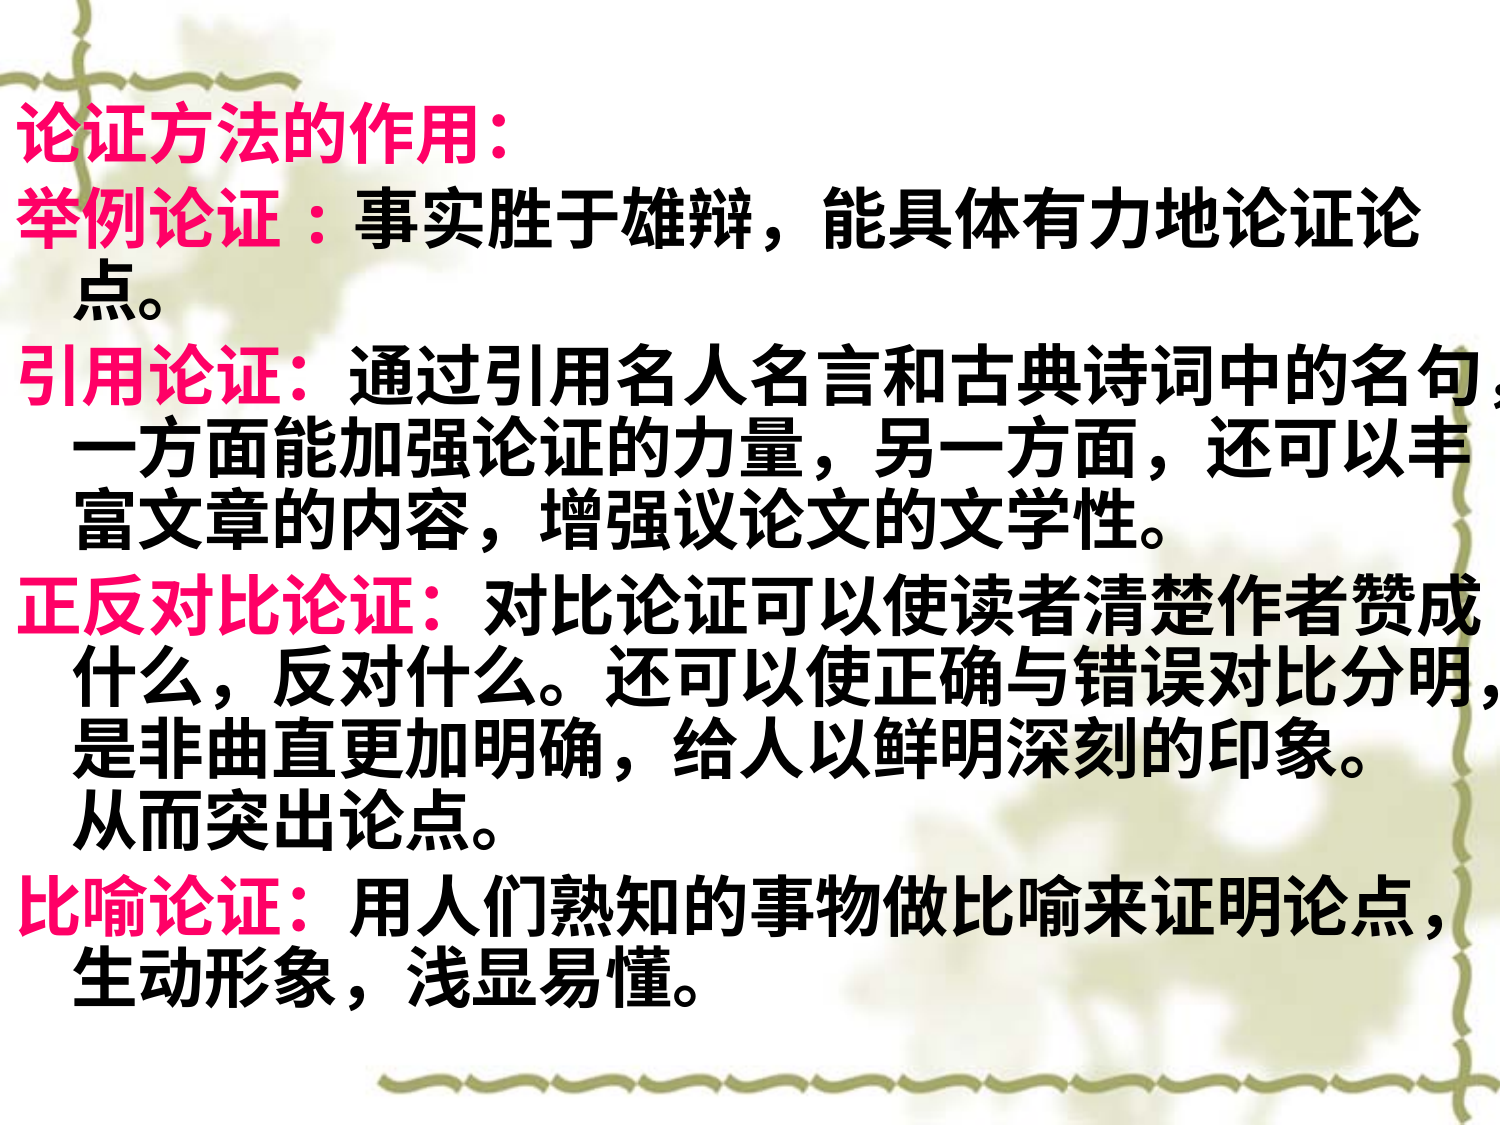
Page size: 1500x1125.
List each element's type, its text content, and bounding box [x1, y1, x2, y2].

list 论证方法的作用： 举例论证:事实胜于雄辩，能具体有力地论证论点。 引用论证：通过引用名人名言和古典诗词中的名句，一方面能加强论证的力量，另一方面，还可以丰富文章的内容，增强议论文的文学性。 正反对比论证：对比论证可以使读者清楚作者赞成什么，反对什么。还可以使正确与错误对比分明，是非曲直更加明确，给人以鲜明深刻的印象。 从而突出论点。 比喻论证：用人们熟知的事物做比喻来证明论点，生动形象，浅显易懂。 [0, 0, 1500, 1006]
picture [0, 1006, 1500, 1125]
